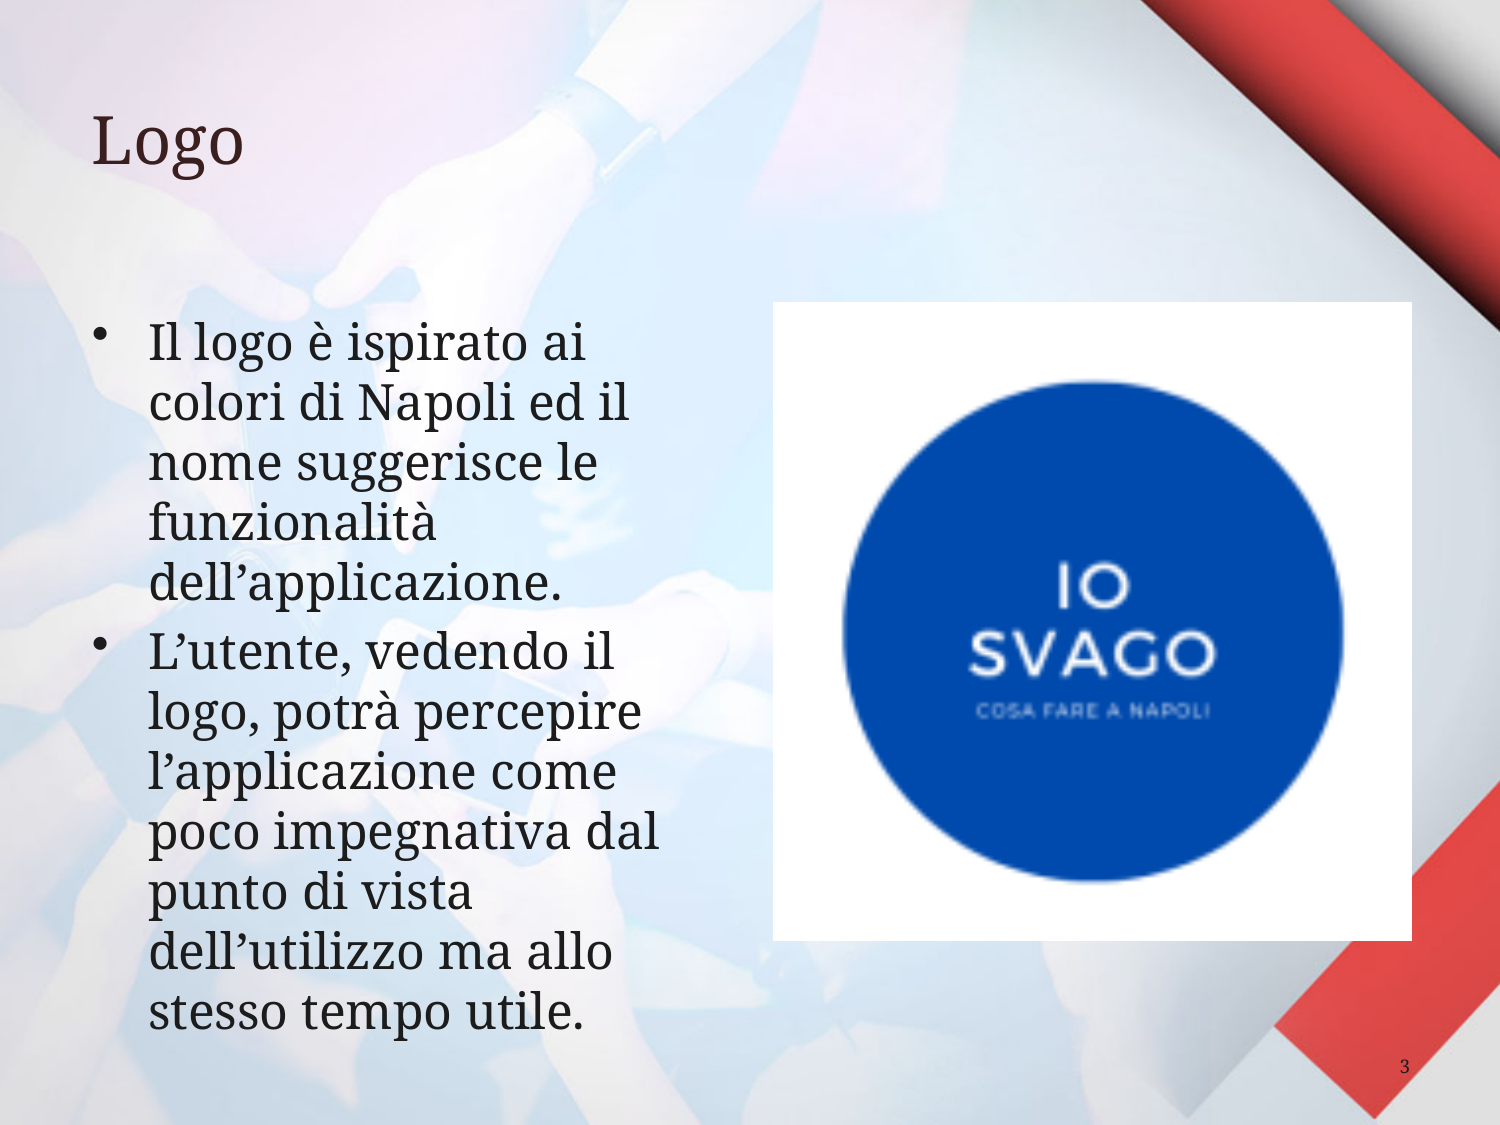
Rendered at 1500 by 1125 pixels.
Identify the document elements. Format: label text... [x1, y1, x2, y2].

list Il logo è ispirato ai colori di Napoli ed il nome suggerisce le funzionalità dell’applicazione. L’utente, vedendo il logo, potrà percepire l’applicazione come poco impegnativa dal punto di vista dell’utilizzo ma allo stesso tempo utile. [76, 302, 738, 941]
slide_number 3 [1074, 1046, 1425, 1103]
title Logo [76, 42, 1424, 233]
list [773, 302, 1412, 941]
picture [0, 0, 1500, 1125]
